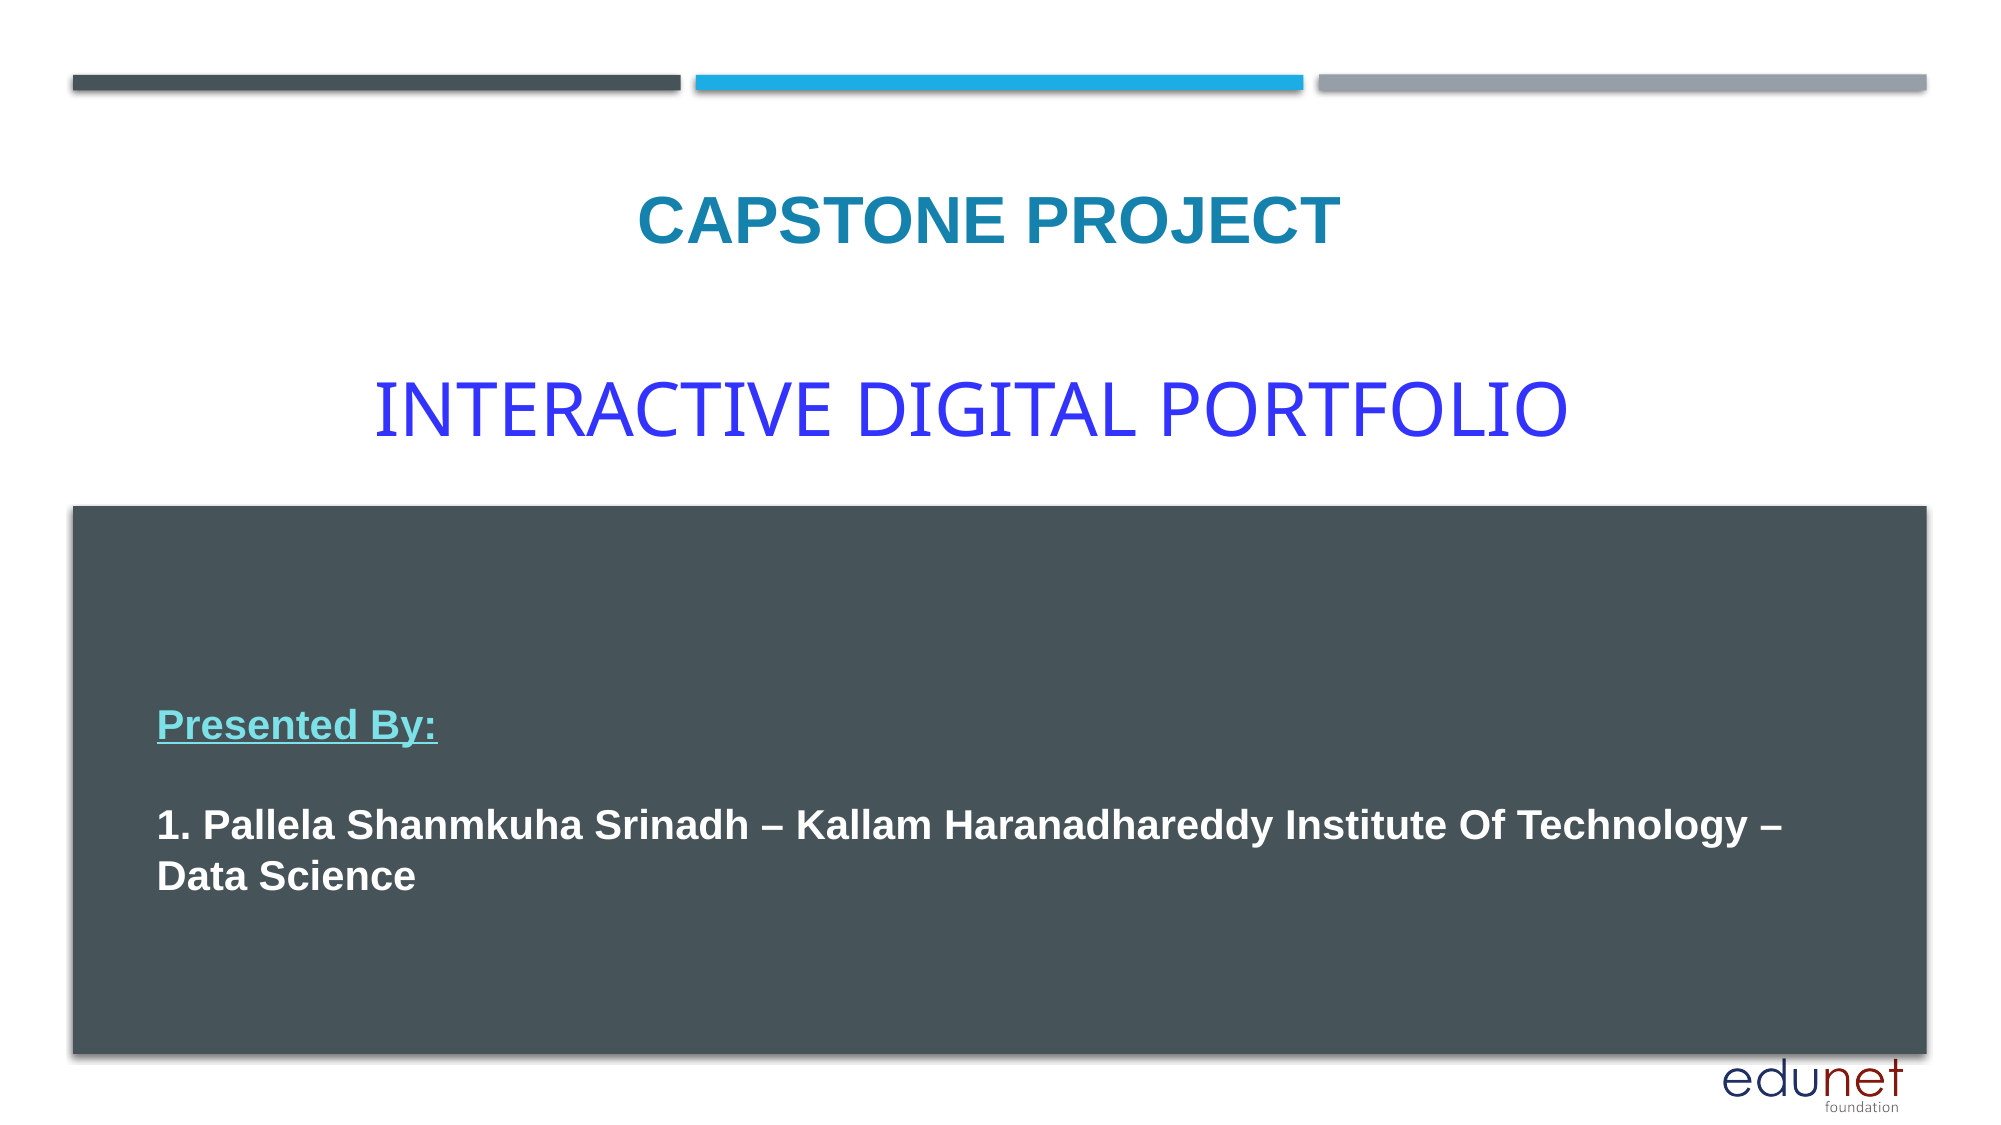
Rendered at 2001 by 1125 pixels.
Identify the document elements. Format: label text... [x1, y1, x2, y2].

text_box CAPSTONE PROJECT [0, 169, 2000, 265]
title Interactive Digital Portfolio [222, 298, 1723, 460]
text_box Presented By: 1. Pallela Shanmkuha Srinadh – Kallam Haranadhareddy Institute Of Technology – Data Science [141, 690, 1890, 906]
picture [1719, 1056, 1905, 1116]
